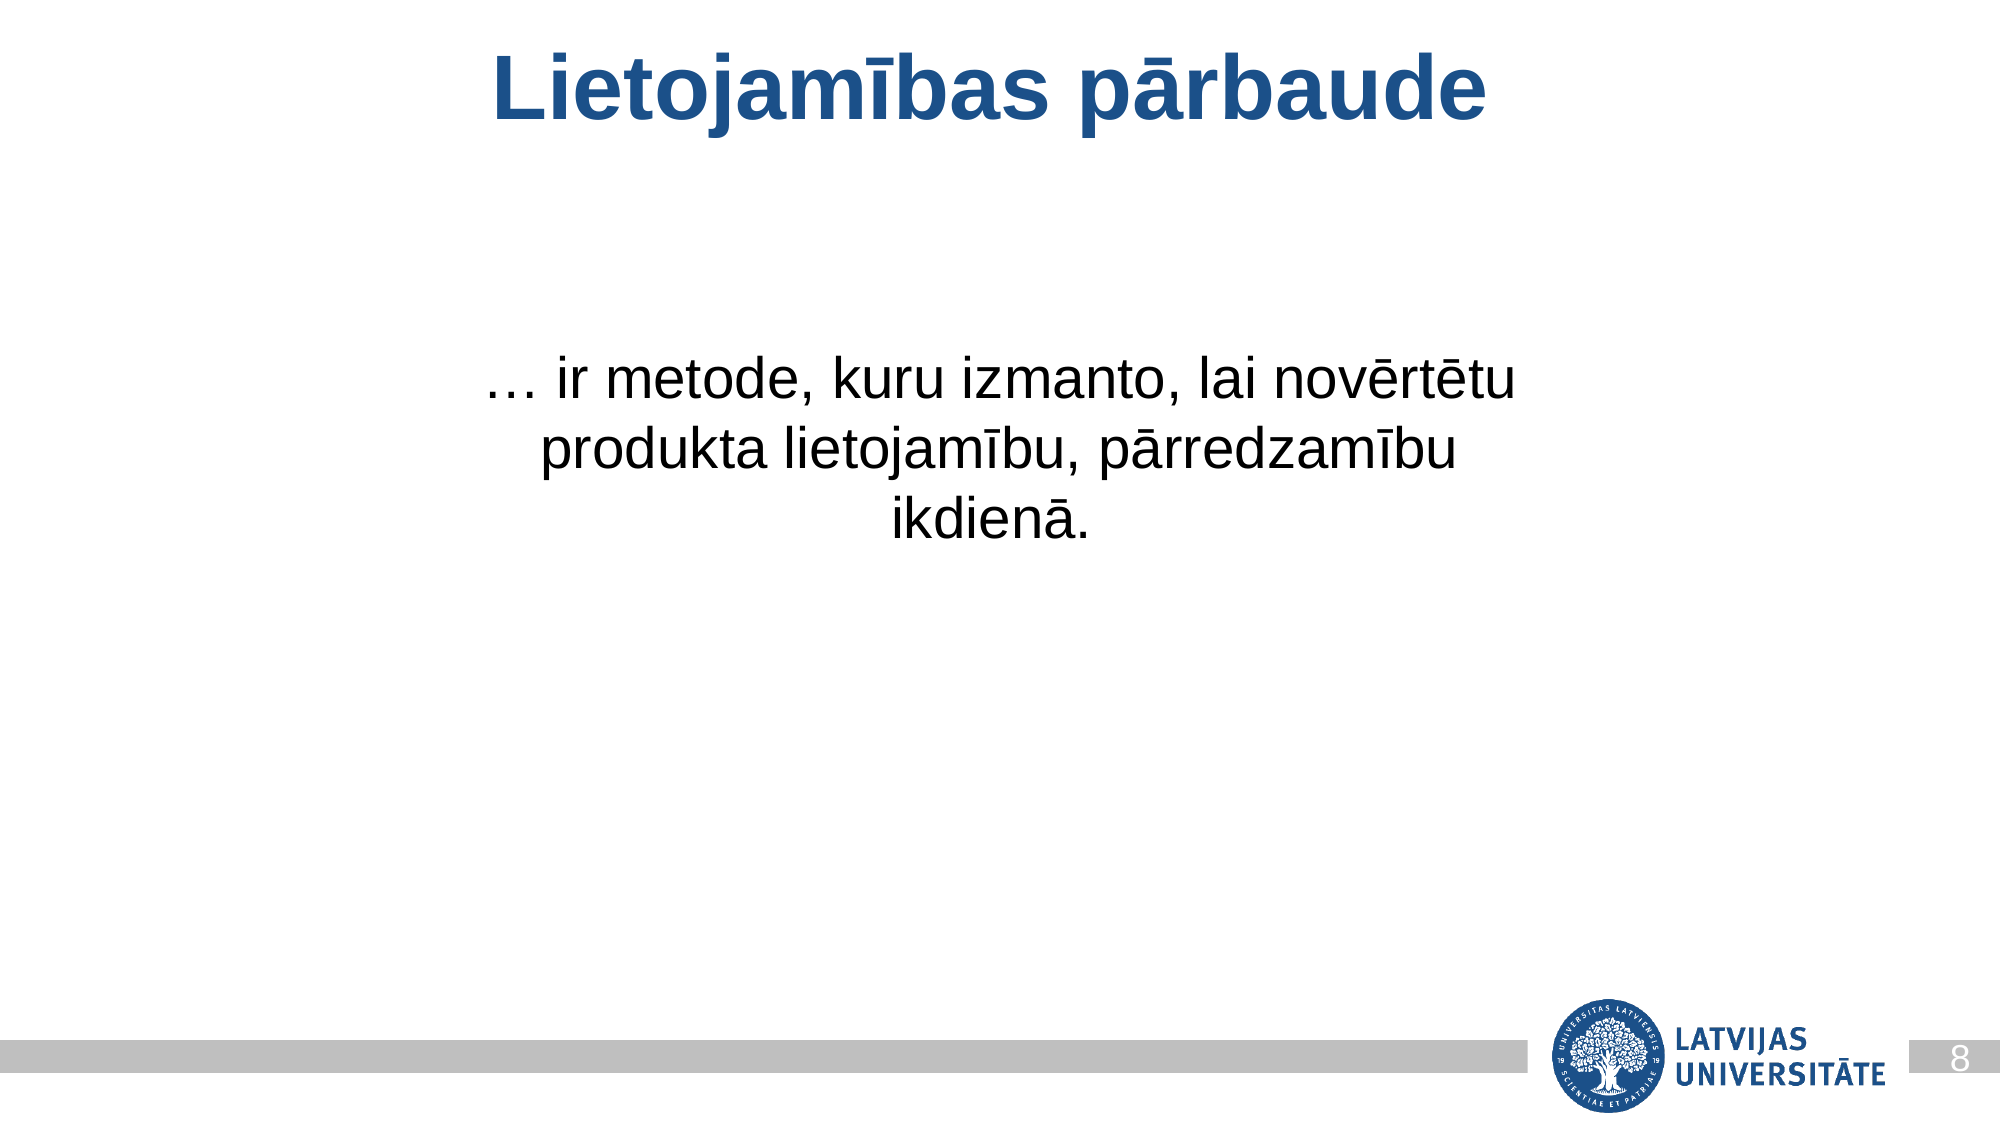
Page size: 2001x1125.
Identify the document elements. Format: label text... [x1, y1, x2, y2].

picture [1552, 999, 1885, 1113]
text_box … ir metode, kuru izmanto, lai novērtētu produkta lietojamību, pārredzamību ikdienā. [460, 332, 1540, 558]
text_box Lietojamības pārbaude [68, 0, 1939, 181]
slide_number 8 [1910, 1026, 2000, 1081]
